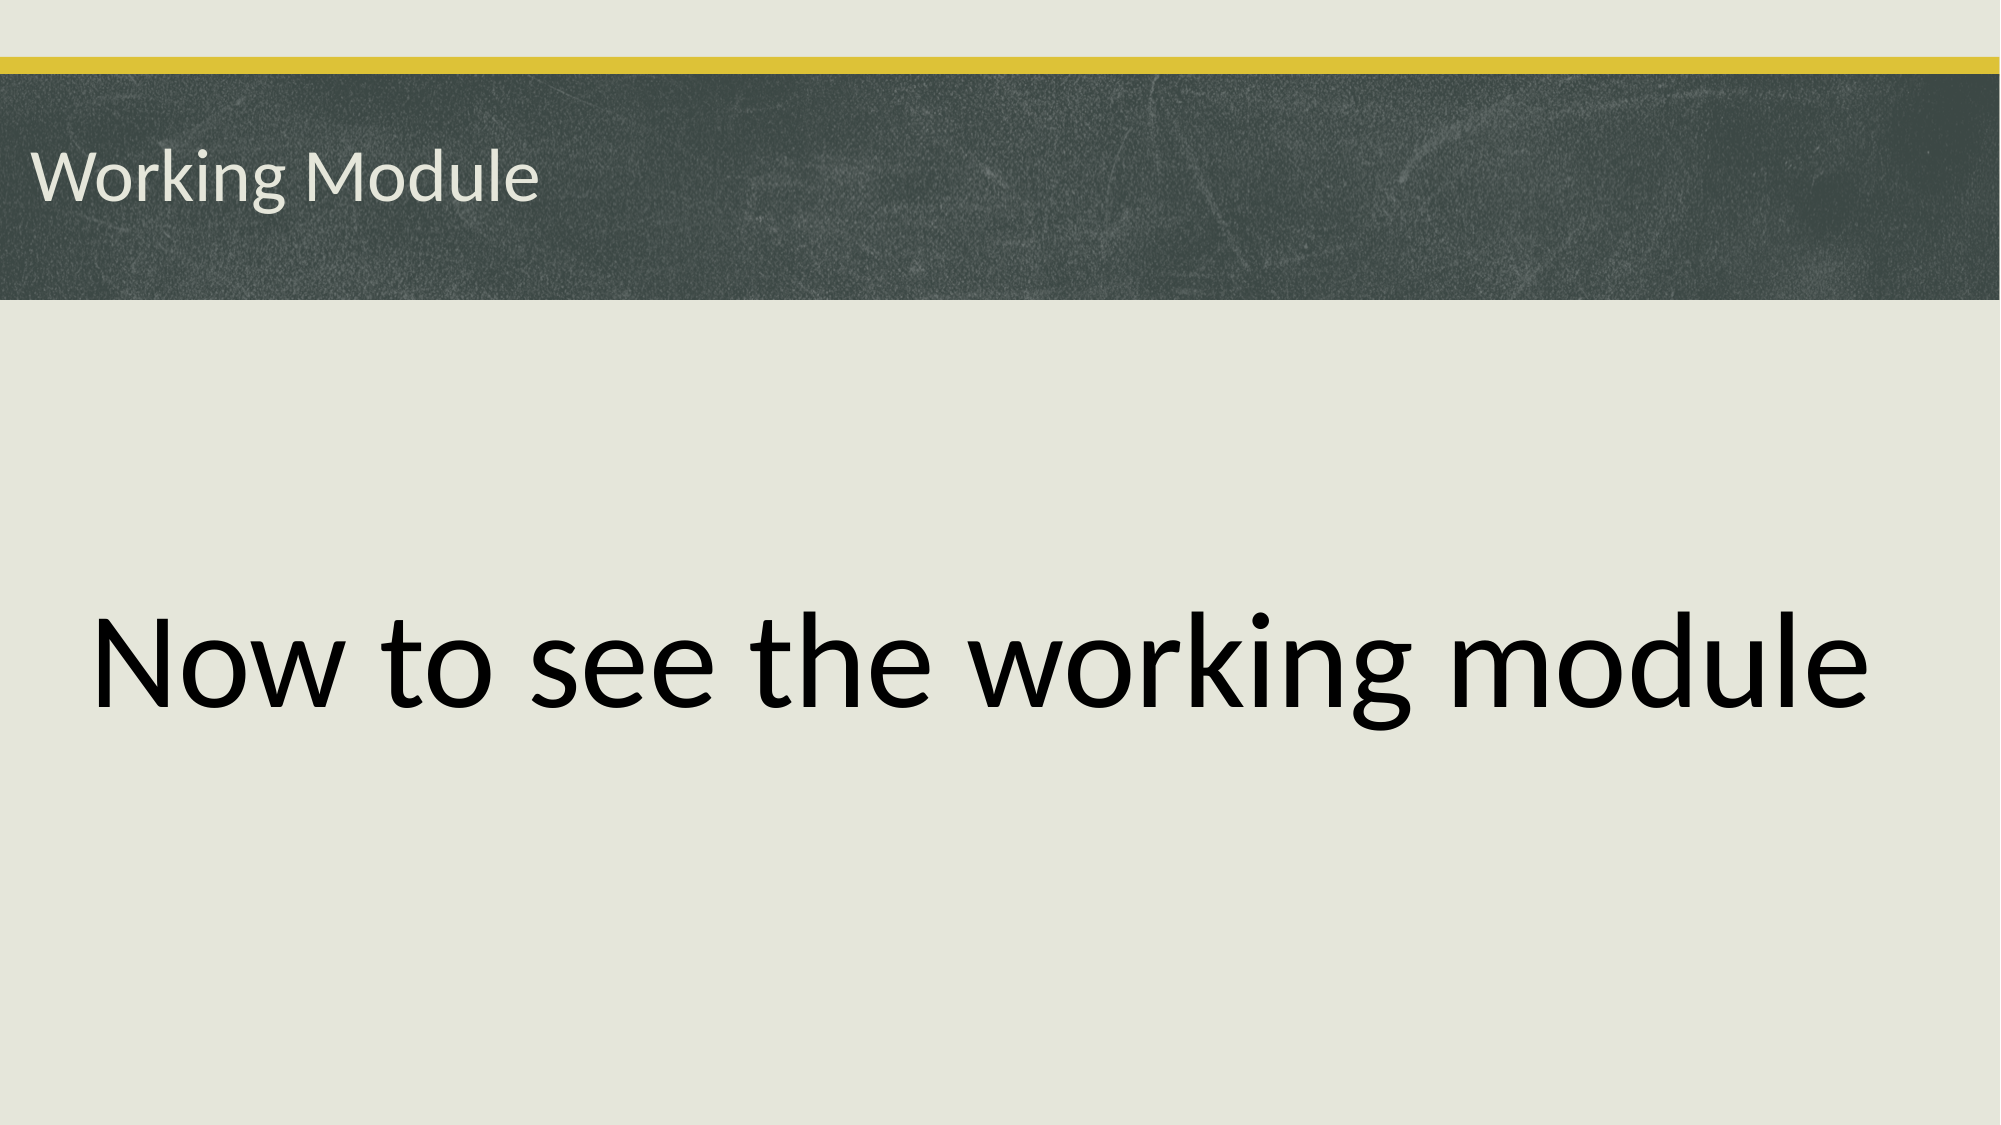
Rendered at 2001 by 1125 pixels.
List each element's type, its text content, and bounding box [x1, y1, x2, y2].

title Working Module [15, 123, 1790, 300]
picture [0, 74, 2000, 300]
text_box Now to see the working module [74, 562, 1926, 743]
